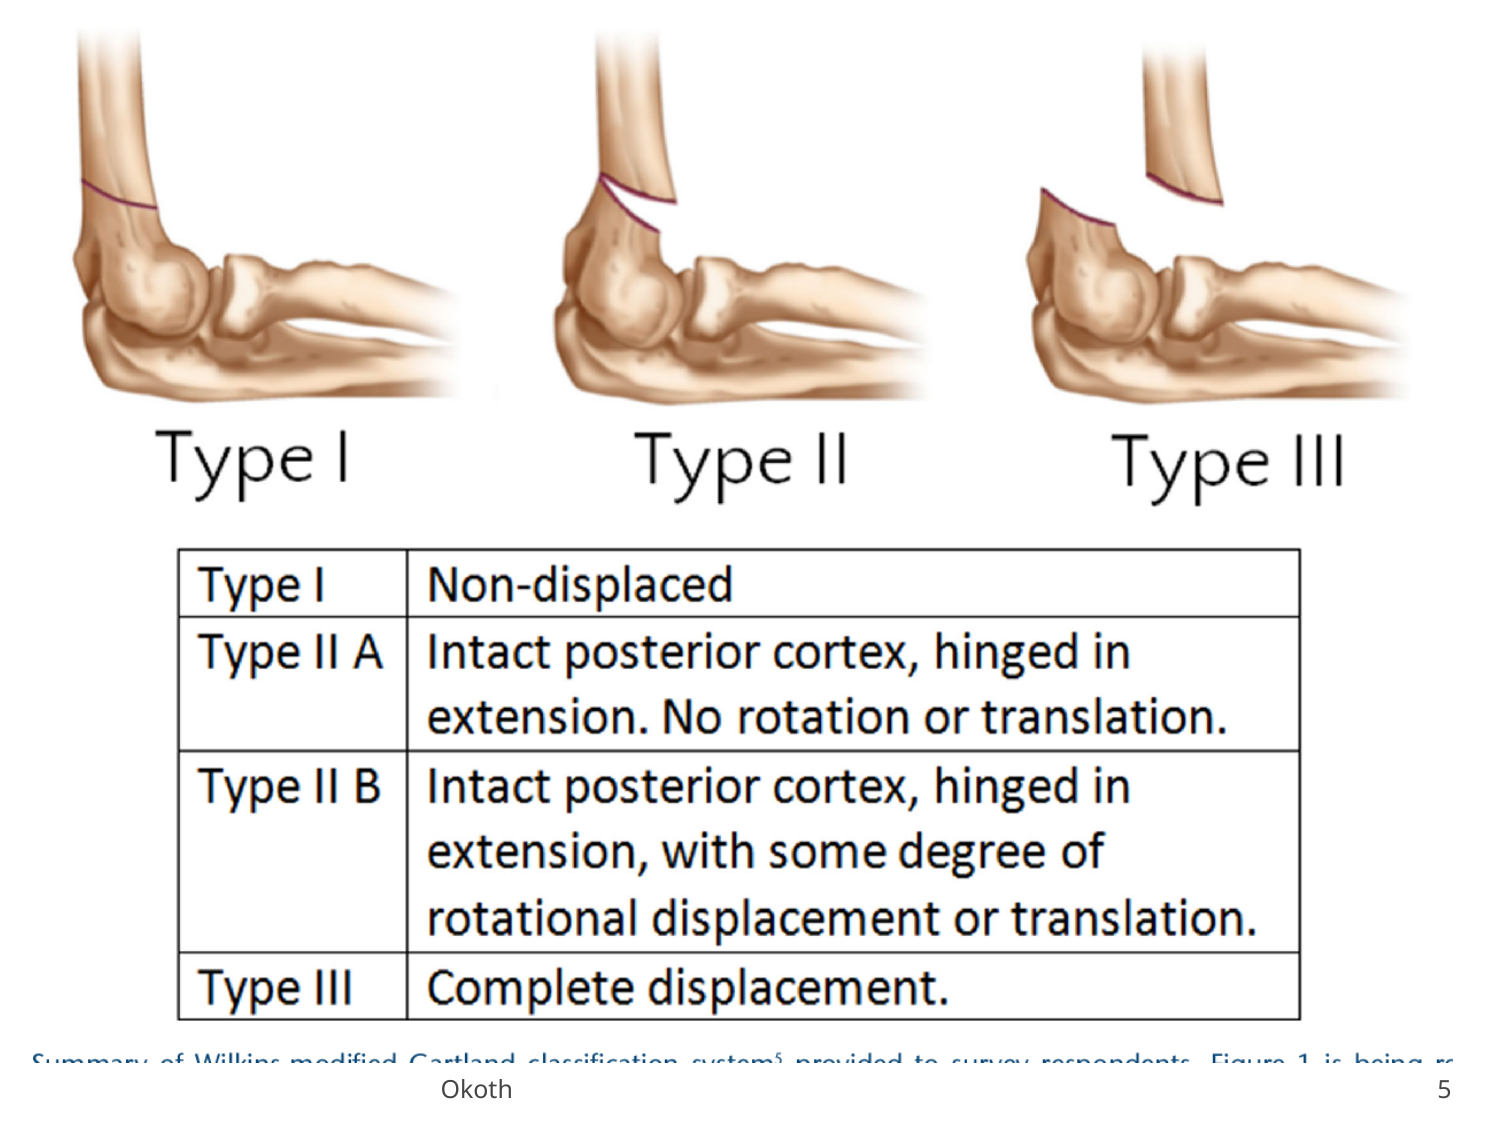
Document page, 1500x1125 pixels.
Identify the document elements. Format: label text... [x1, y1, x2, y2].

picture [33, 28, 1453, 1063]
footer Okoth [433, 1071, 1337, 1108]
slide_number 5 [1345, 1062, 1467, 1108]
